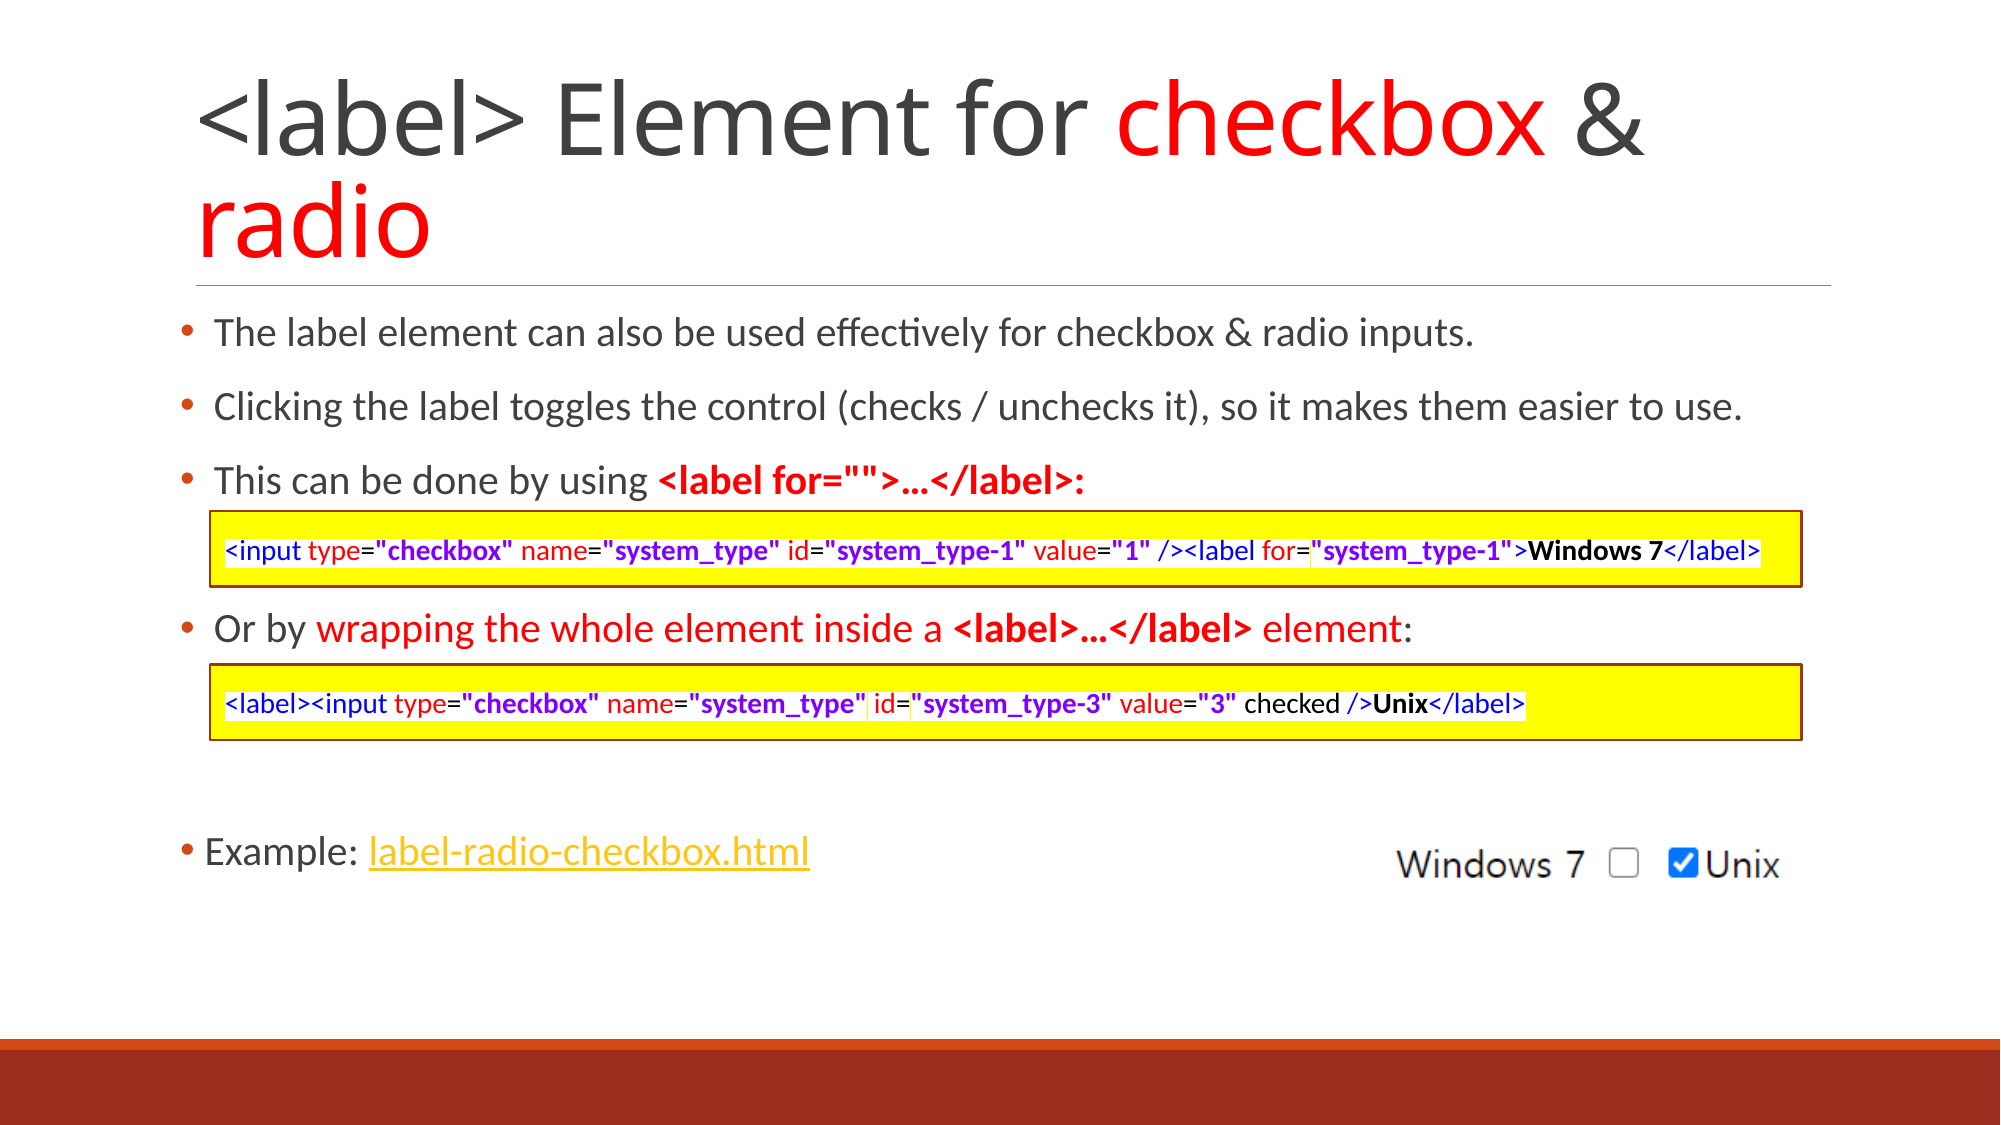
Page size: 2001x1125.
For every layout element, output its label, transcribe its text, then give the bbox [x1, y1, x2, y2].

title <label> Element for checkbox & radio [180, 47, 1830, 285]
text_box <label><input type="checkbox" name="system_type" id="system_type-3" value="3" checked />Unix</label> [209, 677, 1629, 727]
text_box <input type="checkbox" name="system_type" id="system_type-1" value="1" /><label for="system_type-1">Windows 7</label> [209, 523, 1830, 574]
list The label element can also be used effectively for checkbox & radio inputs. Clicking the label toggles the control (checks / unchecks it), so it makes them easier to use. This can be done by using <label for="">…</label>: Or by wrapping the whole element inside a <label>…</label> element: Example: label-radio-checkbox.html [180, 302, 1830, 963]
picture [1379, 831, 1803, 897]
